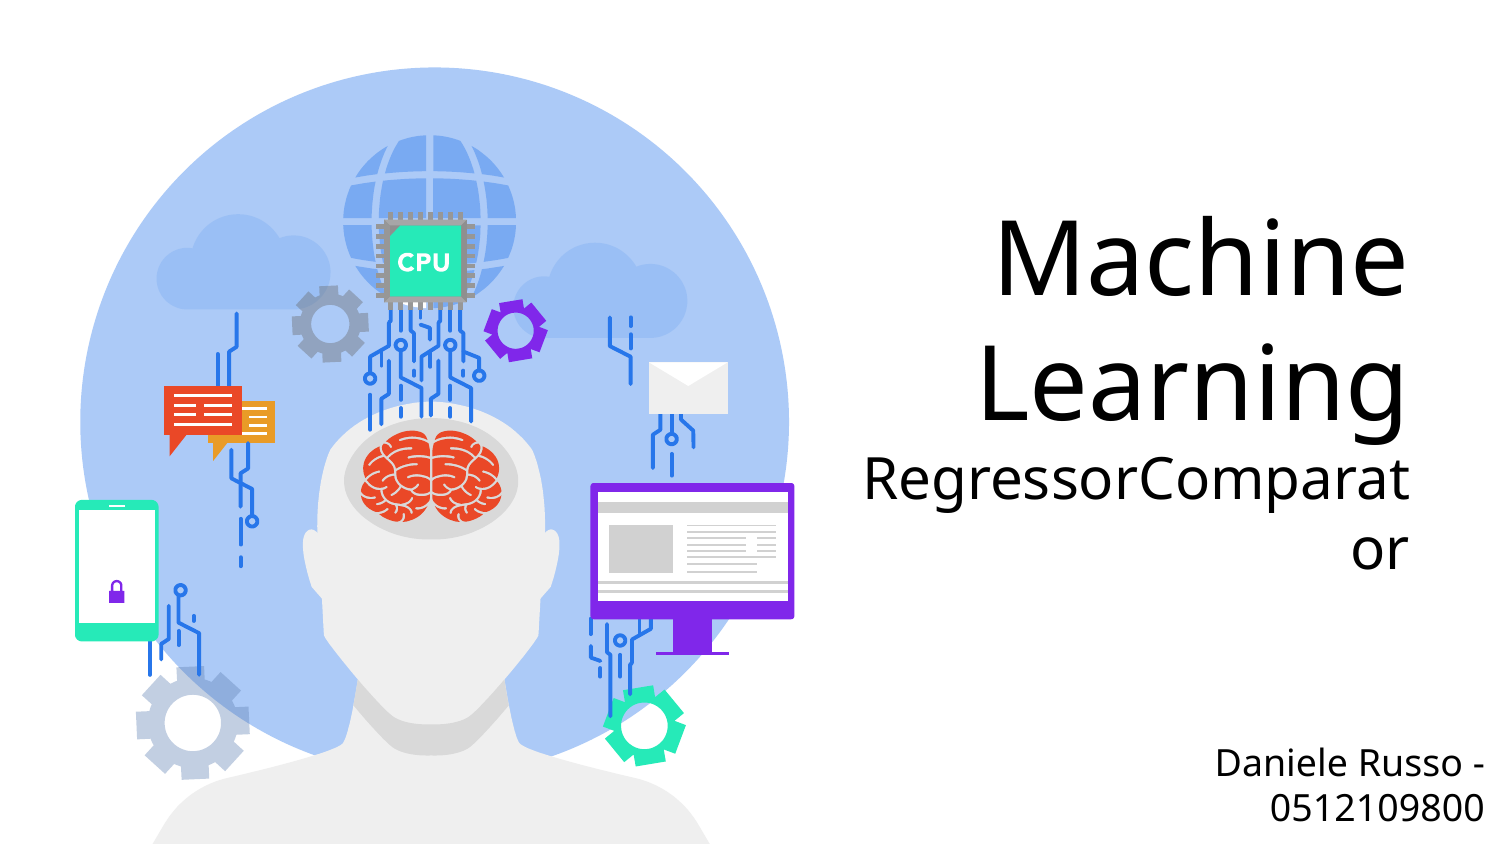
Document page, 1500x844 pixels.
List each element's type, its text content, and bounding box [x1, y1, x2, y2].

title Machine Learning RegressorComparator [843, 176, 1425, 585]
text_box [74, 67, 795, 844]
subtitle Daniele Russo - 0512109800 [987, 724, 1500, 841]
